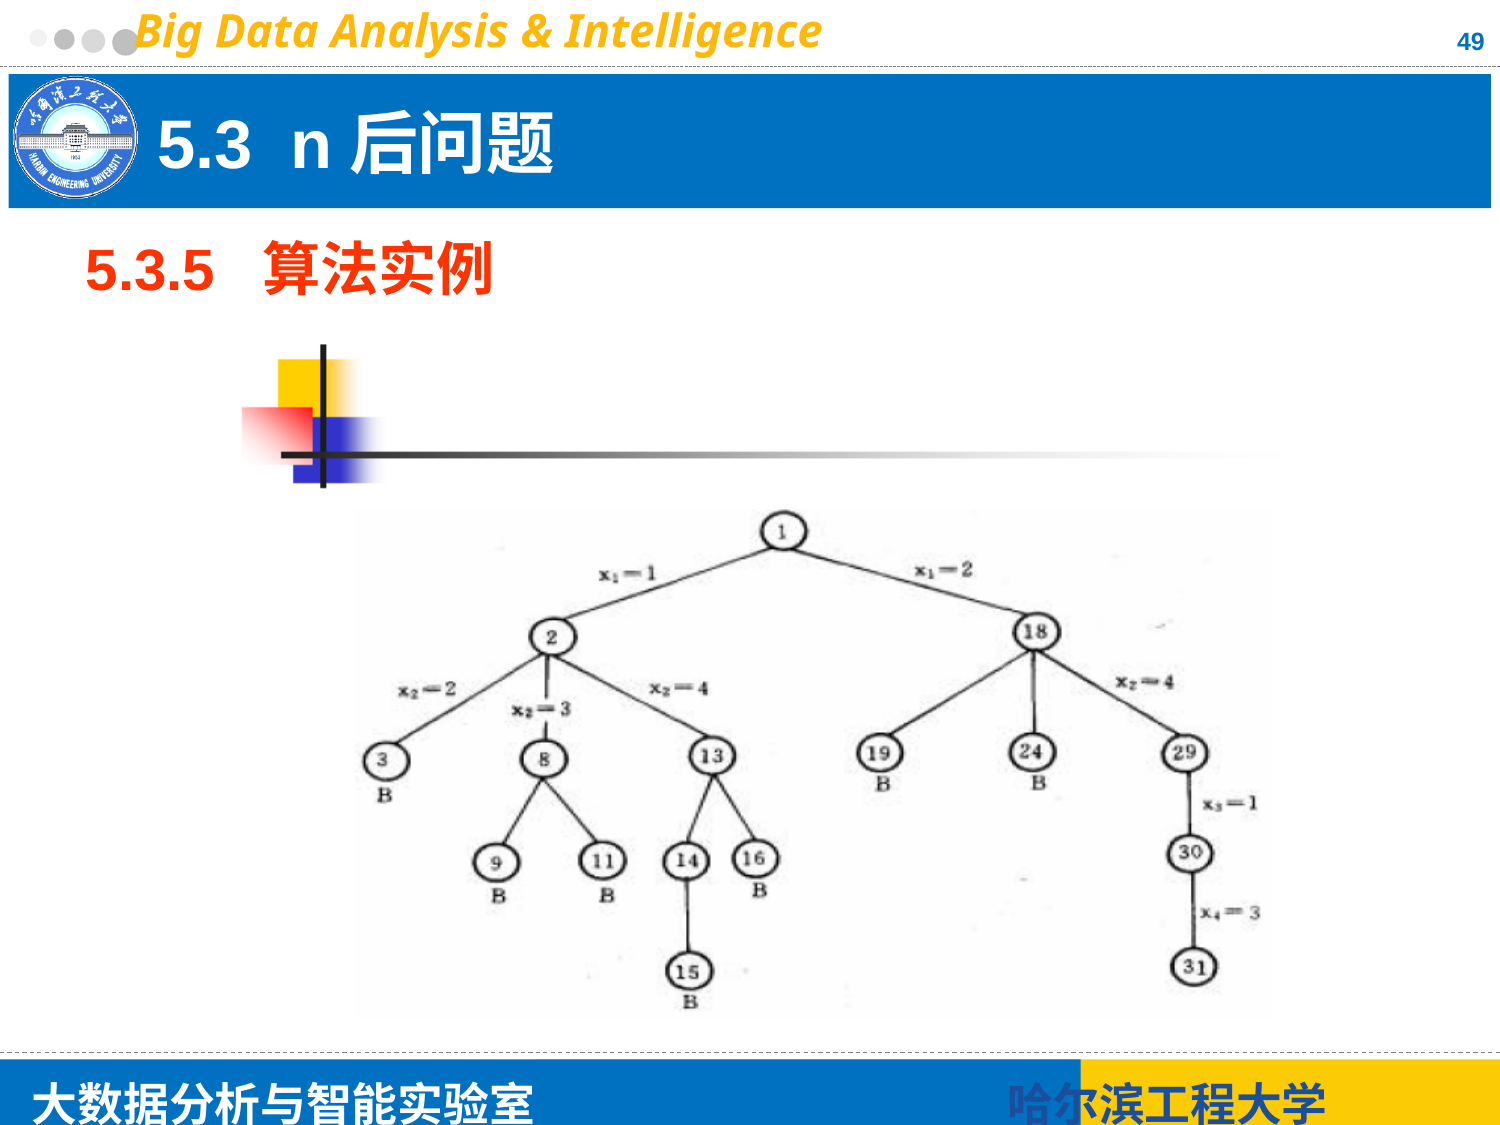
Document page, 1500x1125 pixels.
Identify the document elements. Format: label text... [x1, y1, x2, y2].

picture [212, 310, 1310, 1026]
text_box 5.3.5 算法实例 [70, 224, 510, 310]
title 5.3 n后问题 [142, 76, 1425, 207]
slide_number 49 [1149, 10, 1500, 71]
